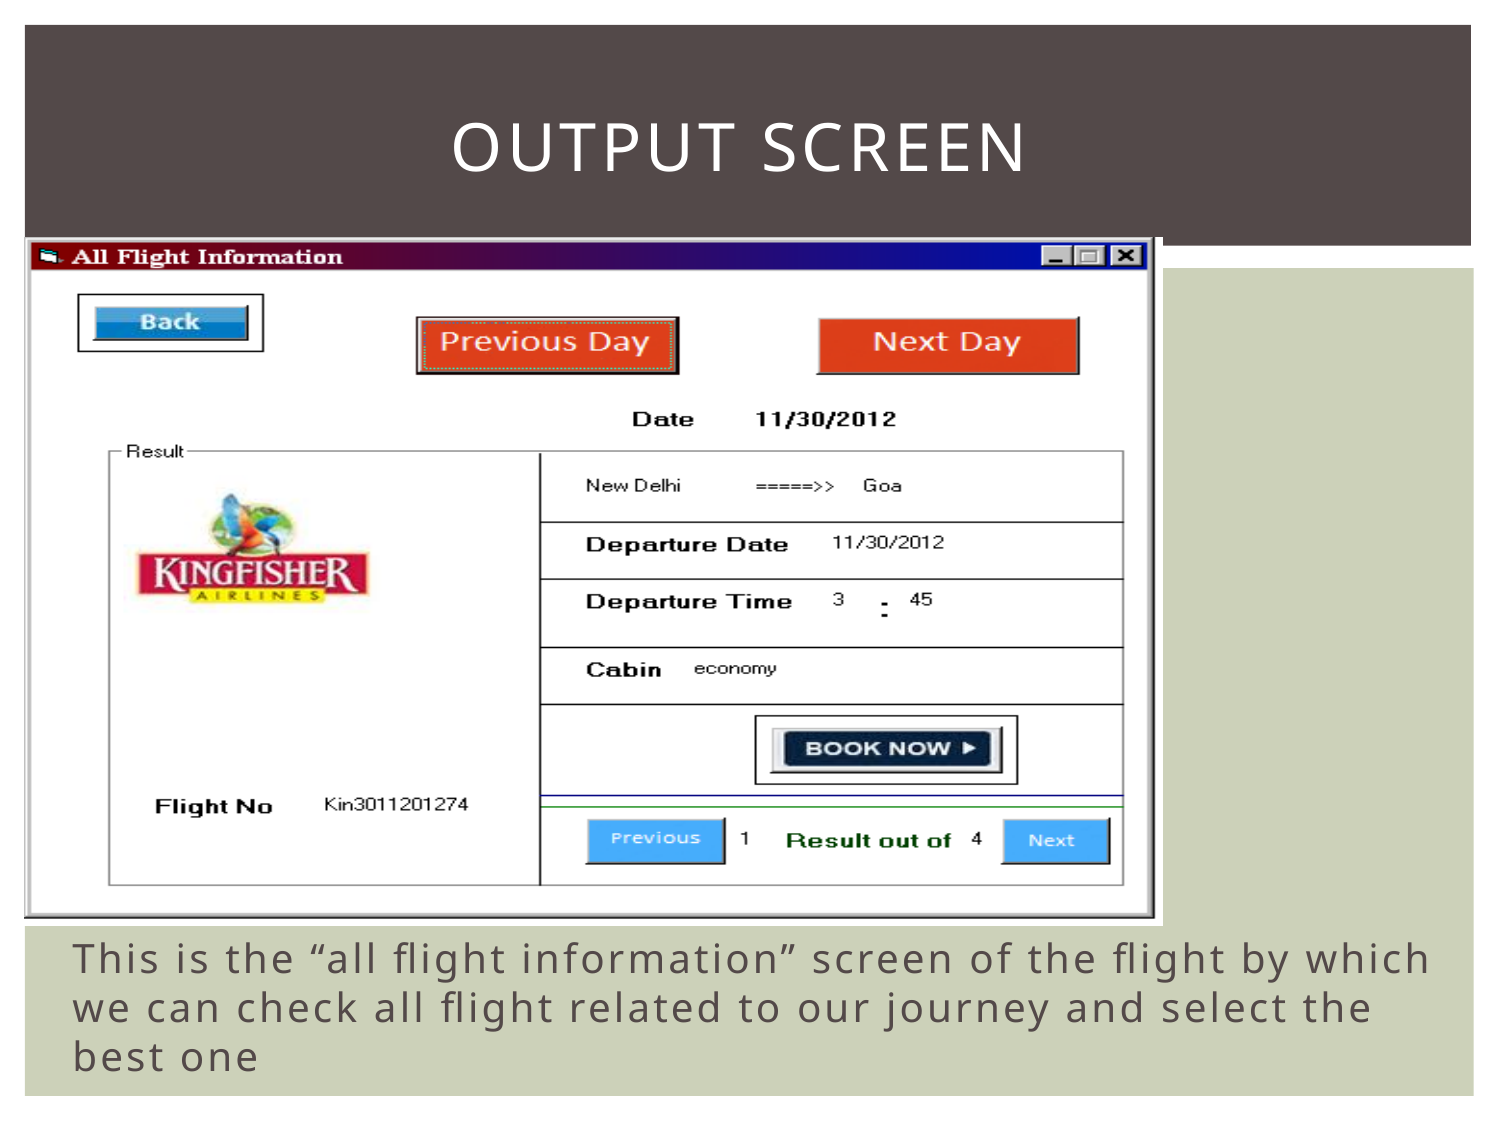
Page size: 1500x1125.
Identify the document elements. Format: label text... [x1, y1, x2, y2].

picture [24, 237, 1163, 927]
title Output screen [62, 58, 1438, 232]
list This is the “all flight information” screen of the flight by which we can check all flight related to our journey and select the best one [50, 925, 1463, 1088]
